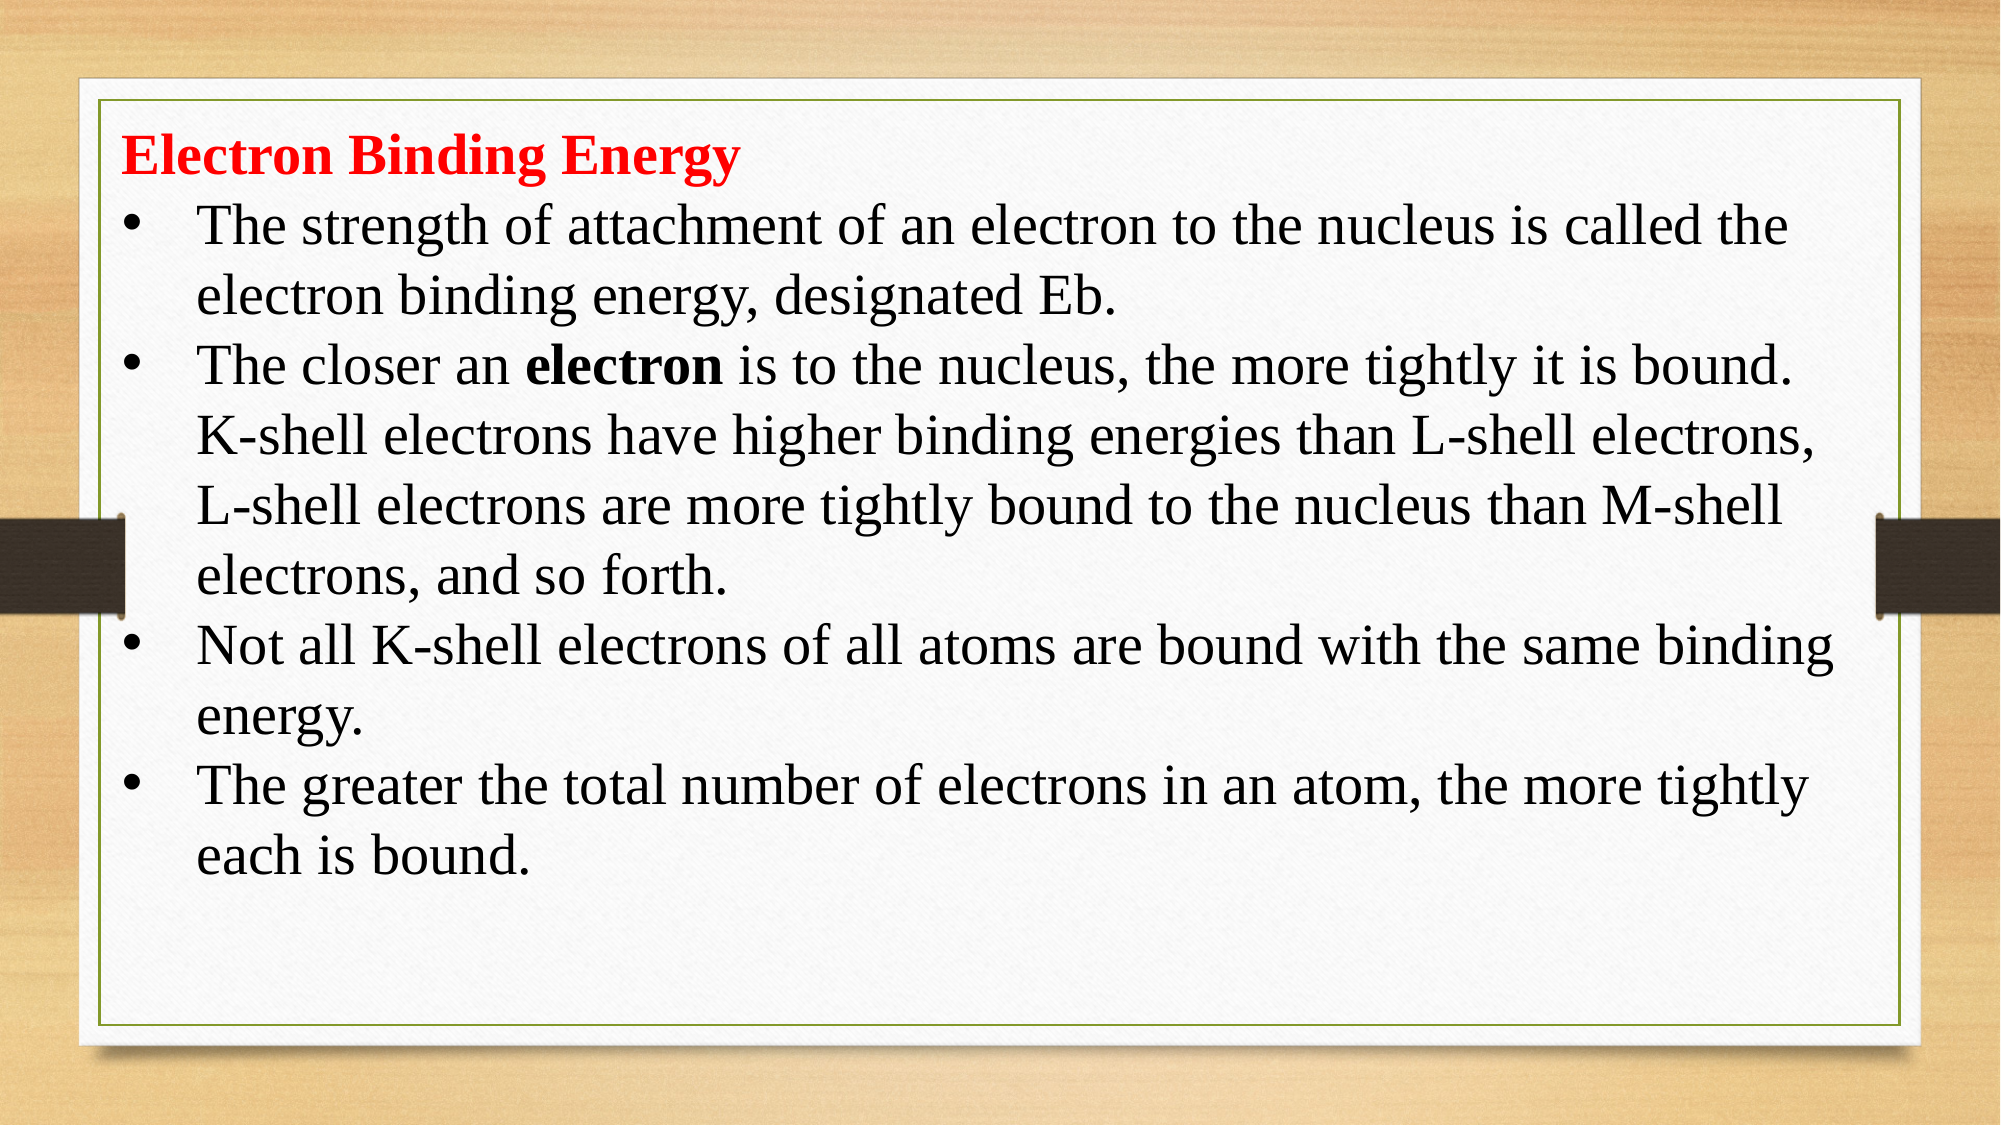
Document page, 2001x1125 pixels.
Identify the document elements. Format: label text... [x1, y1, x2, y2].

text_box Electron Binding Energy The strength of attachment of an electron to the nucleus is called the electron binding energy, designated Eb. The closer an electron is to the nucleus, the more tightly it is bound. K-shell electrons have higher binding energies than L-shell electrons, L-shell electrons are more tightly bound to the nucleus than M-shell electrons, and so forth. Not all K-shell electrons of all atoms are bound with the same binding energy. The greater the total number of electrons in an atom, the more tightly each is bound. [107, 109, 1879, 894]
picture [0, 0, 2001, 1125]
